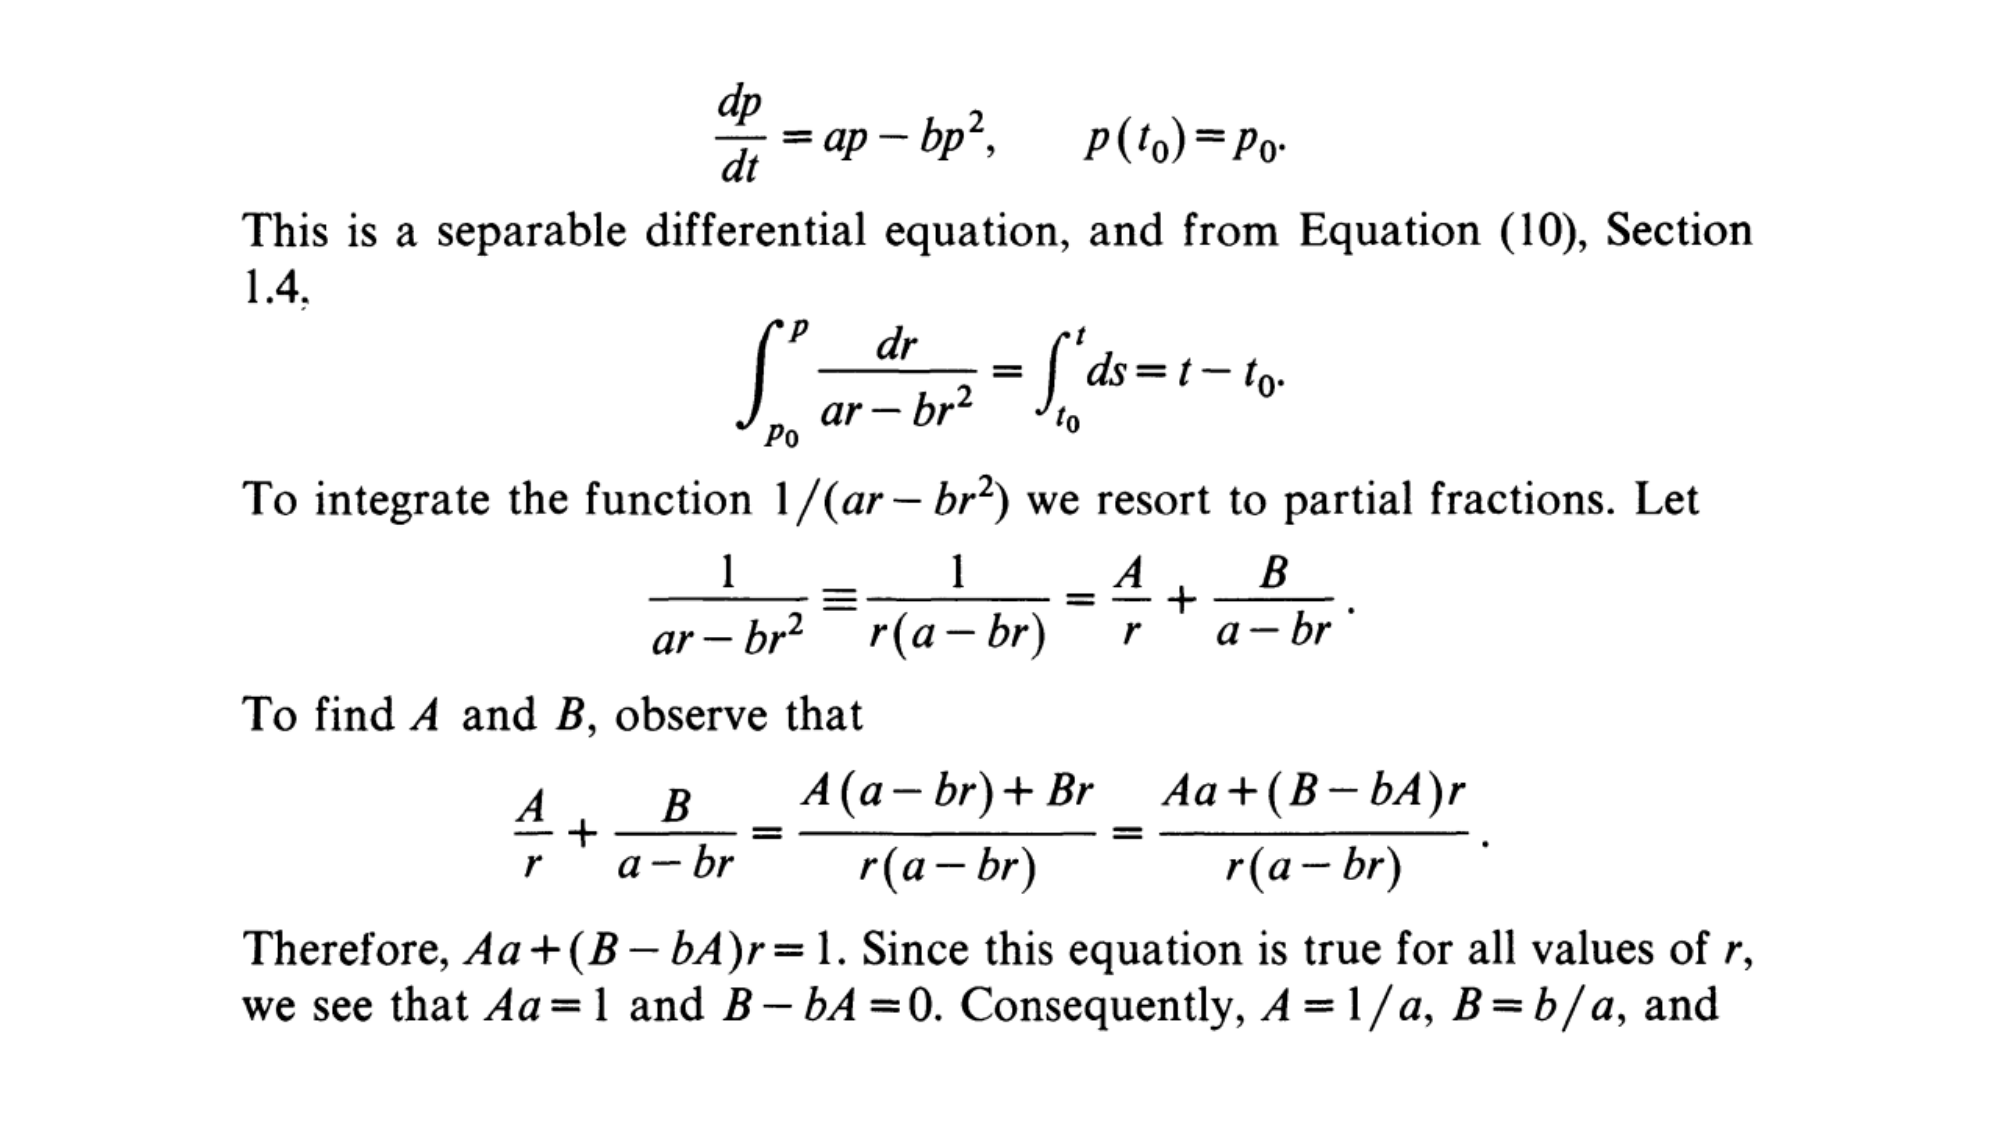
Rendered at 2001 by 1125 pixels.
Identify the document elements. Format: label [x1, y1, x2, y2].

picture [203, 59, 1797, 1066]
